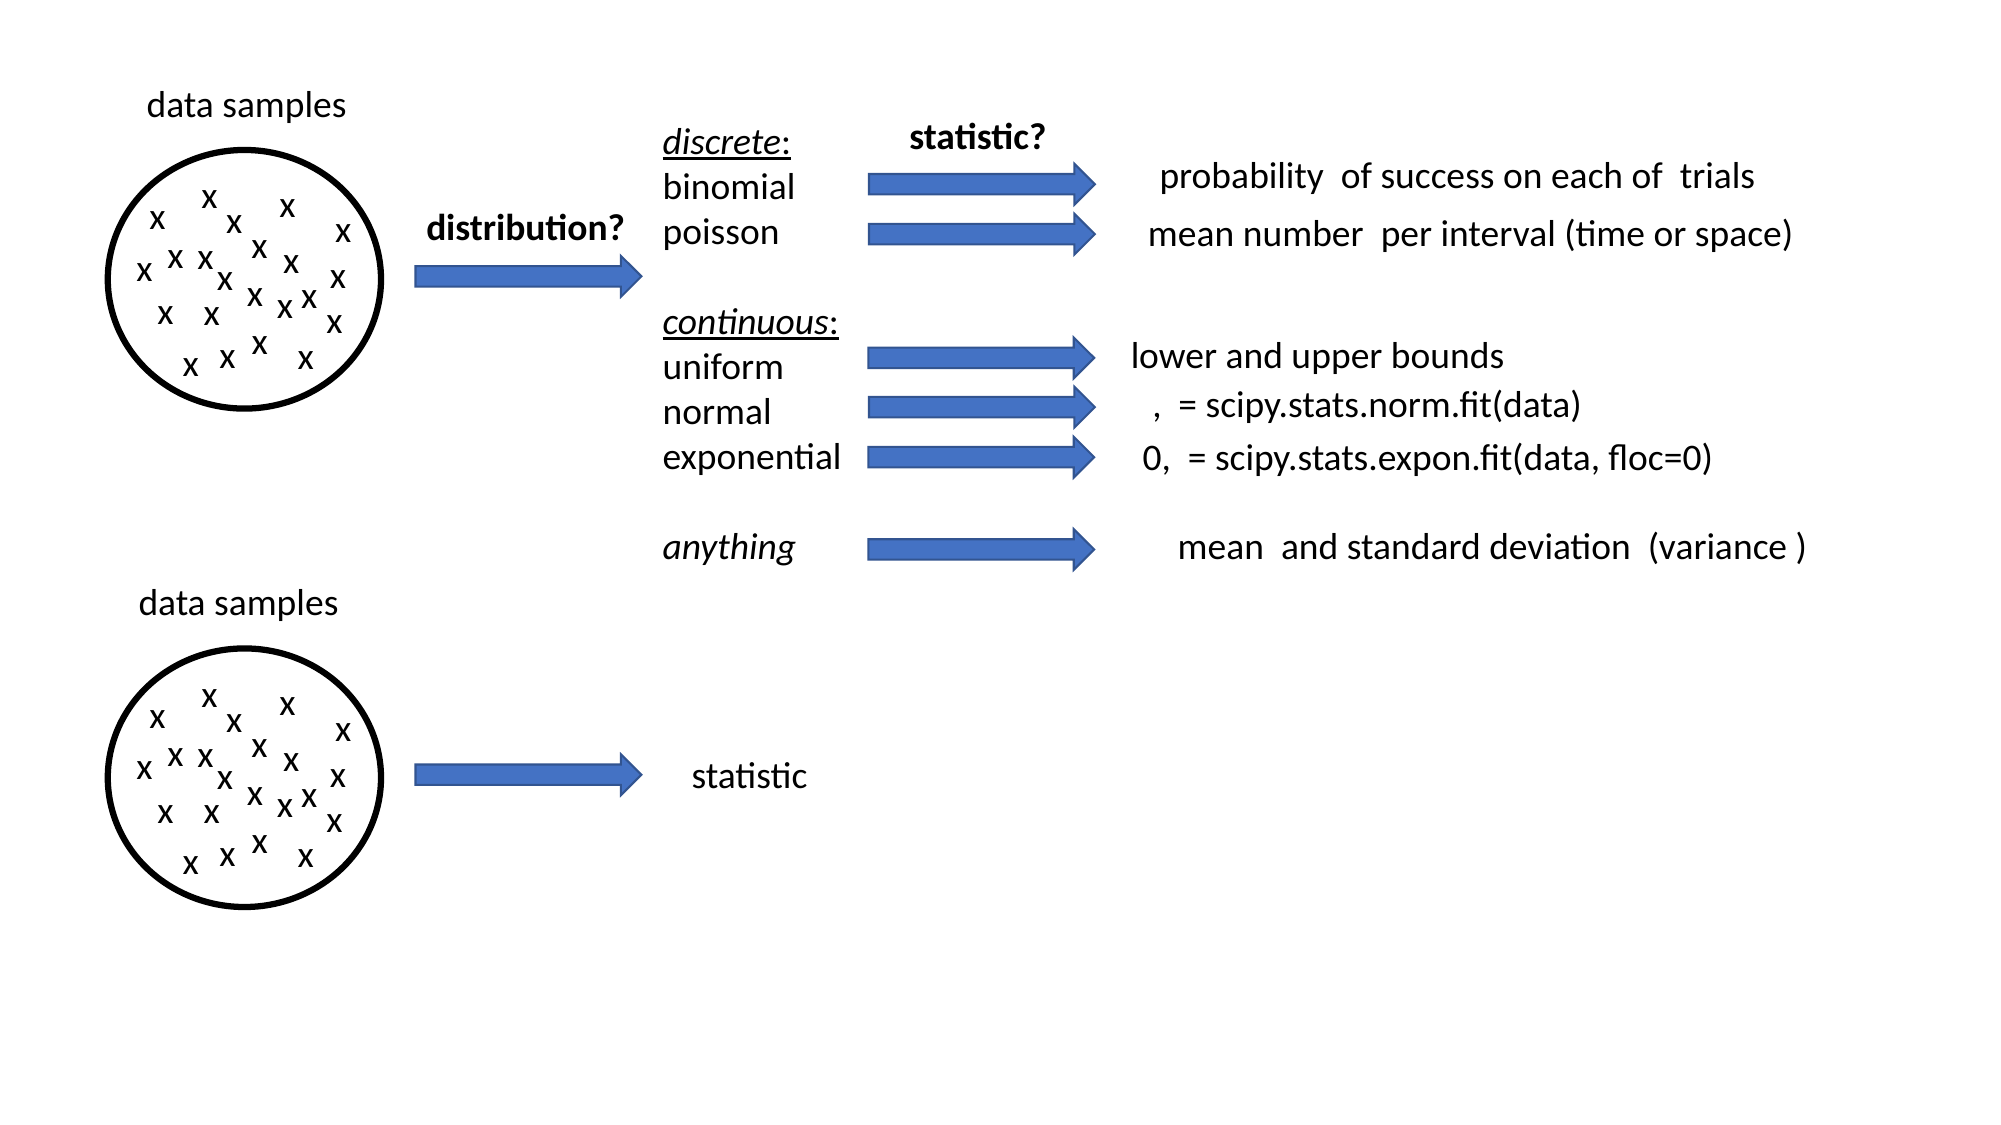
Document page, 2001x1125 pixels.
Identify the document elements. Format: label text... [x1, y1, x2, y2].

text_box [867, 434, 1096, 481]
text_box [107, 149, 381, 409]
text_box discrete: binomial poisson continuous: uniform normal exponential anything [647, 109, 857, 575]
text_box data samples [123, 570, 354, 631]
text_box [414, 253, 643, 300]
text_box [867, 161, 1097, 208]
text_box [867, 384, 1097, 431]
text_box statistic [676, 743, 823, 804]
text_box distribution? [411, 196, 641, 256]
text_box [107, 648, 381, 908]
text_box statistic? [894, 104, 1062, 165]
text_box [867, 526, 1096, 573]
text_box [867, 211, 1097, 258]
text_box lower and upper bounds [1116, 323, 1520, 384]
text_box [414, 751, 643, 798]
text_box [867, 335, 1096, 381]
